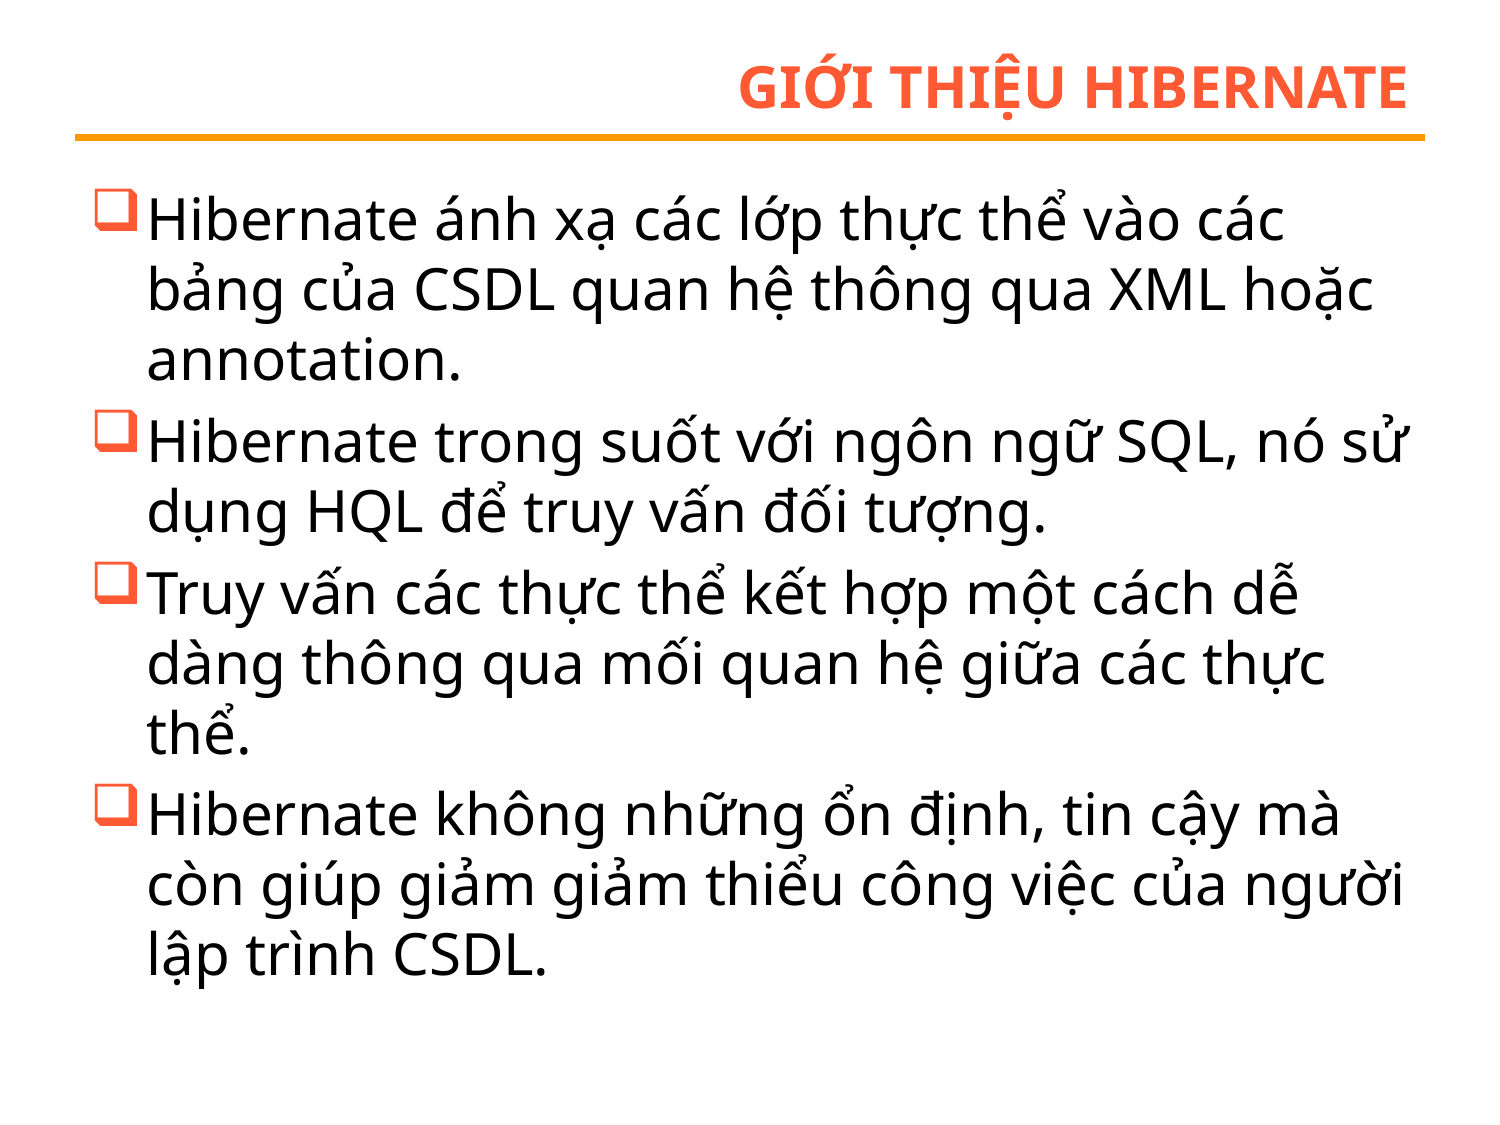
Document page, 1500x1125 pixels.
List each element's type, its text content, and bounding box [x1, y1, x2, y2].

title Giới thiệu Hibernate [337, 45, 1425, 125]
list Hibernate ánh xạ các lớp thực thể vào các bảng của CSDL quan hệ thông qua XML hoặc annotation. Hibernate trong suốt với ngôn ngữ SQL, nó sử dụng HQL để truy vấn đối tượng. Truy vấn các thực thể kết hợp một cách dễ dàng thông qua mối quan hệ giữa các thực thể. Hibernate không những ổn định, tin cậy mà còn giúp giảm giảm thiểu công việc của người lập trình CSDL. [75, 174, 1425, 1038]
